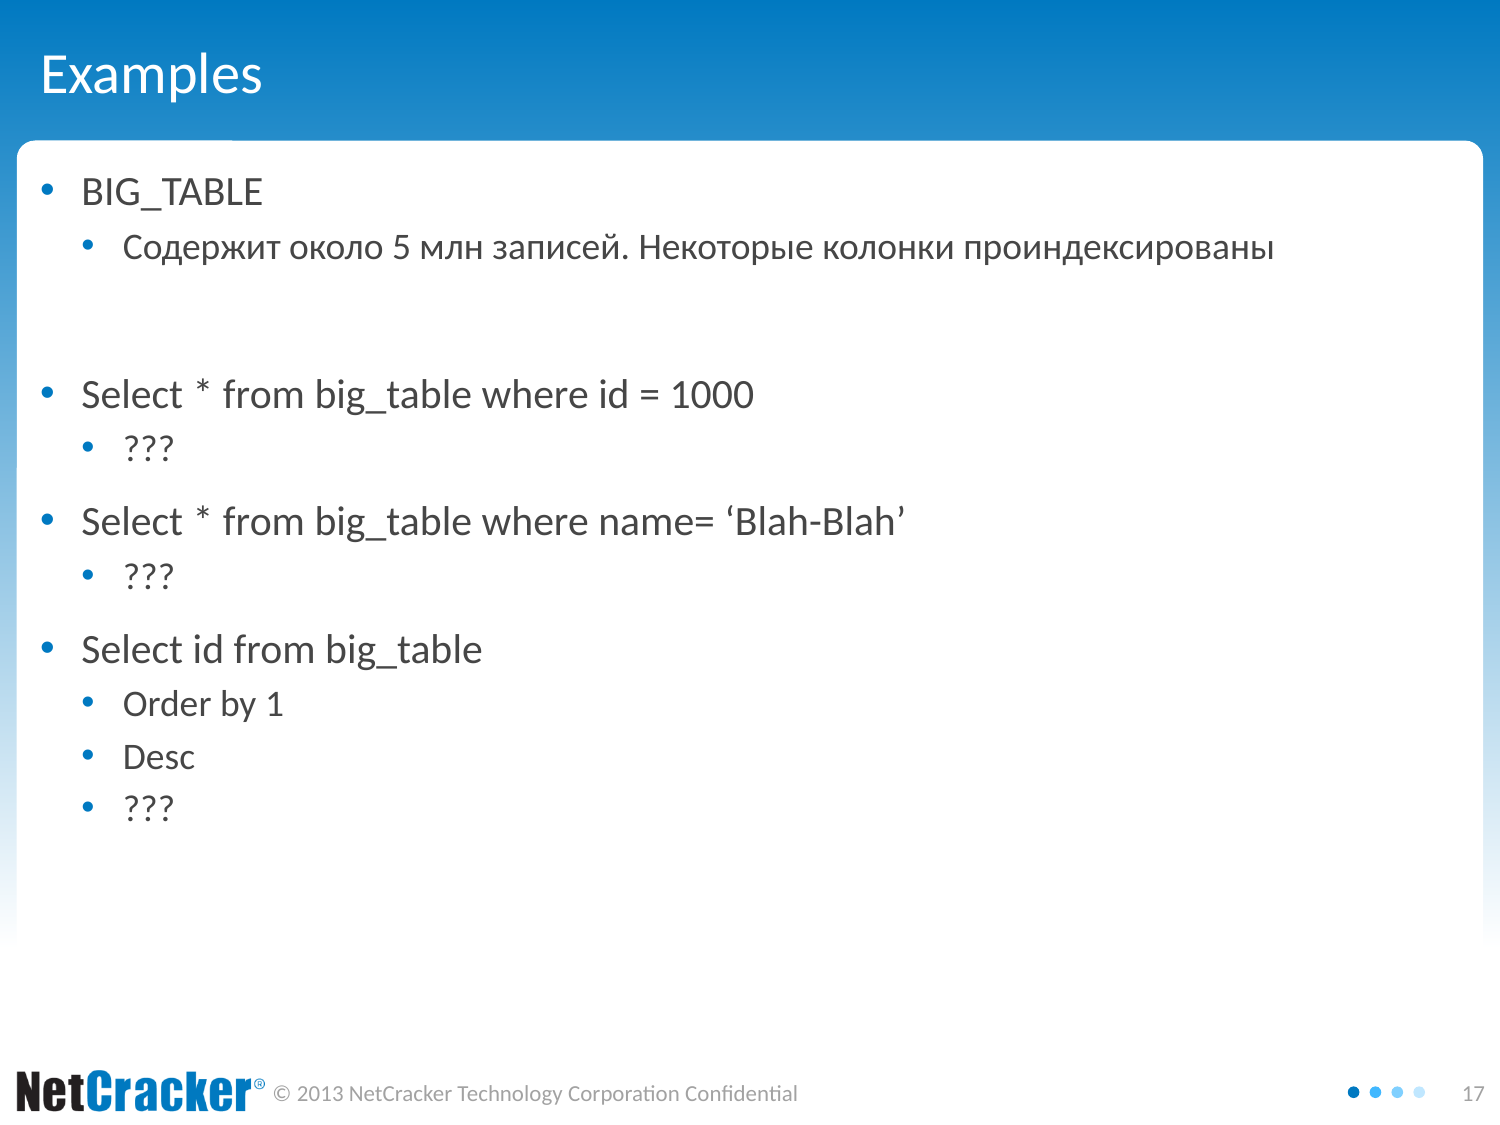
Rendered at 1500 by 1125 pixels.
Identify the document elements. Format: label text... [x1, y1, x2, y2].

picture [5, 1062, 272, 1122]
title Examples [16, 0, 1483, 141]
list BIG_TABLE Содержит около 5 млн записей. Некоторые колонки проиндексированы Select * from big_table where id = 1000 ??? Select * from big_table where name= ‘Blah-Blah’ ??? Select id from big_table Order by 1 Desc ??? [16, 140, 1482, 1043]
